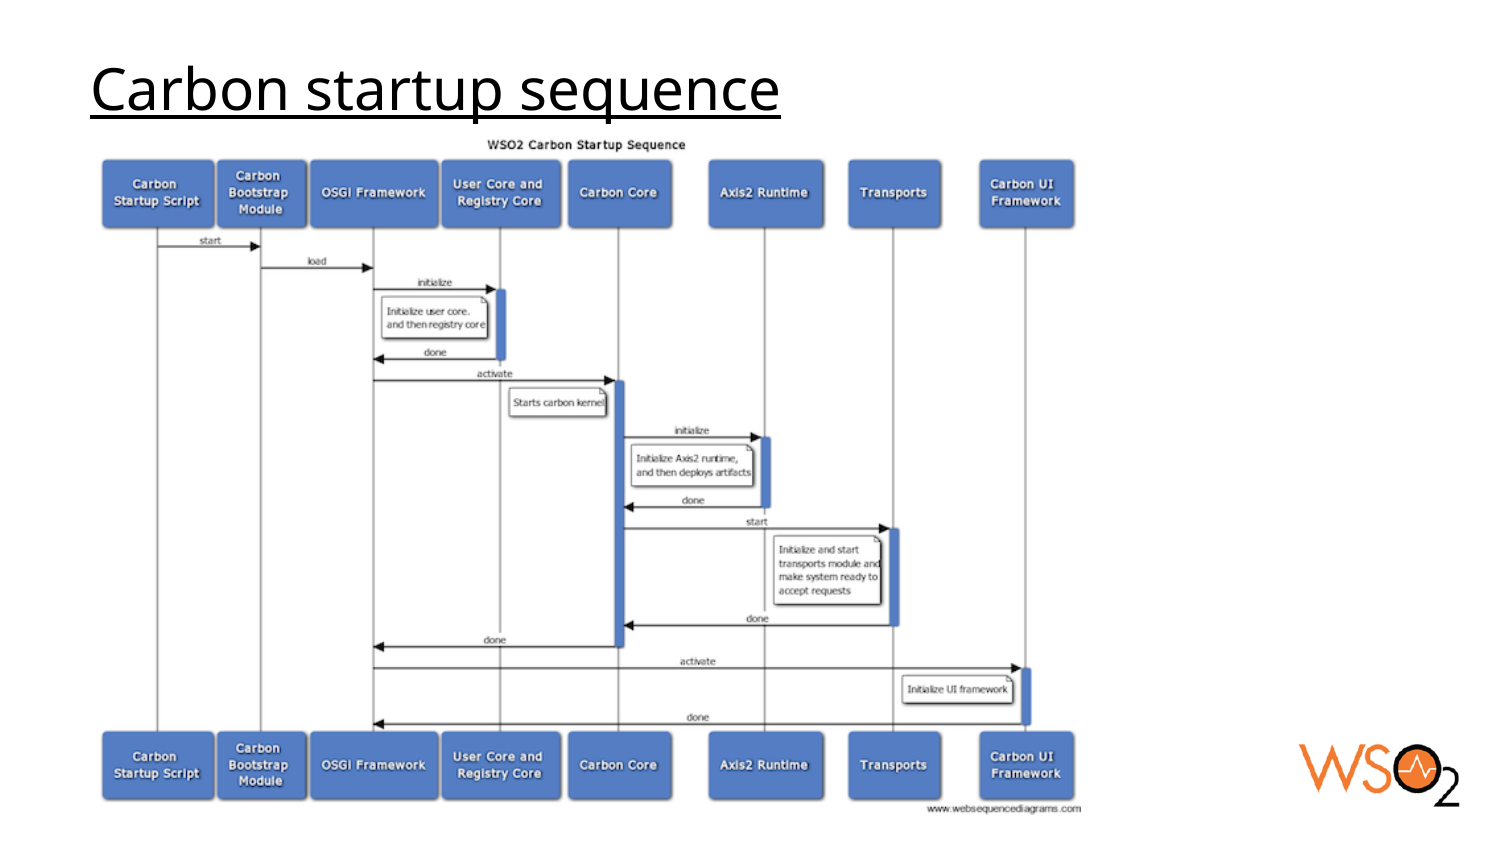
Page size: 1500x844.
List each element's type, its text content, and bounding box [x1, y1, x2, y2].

picture [1291, 735, 1467, 815]
picture [91, 127, 1081, 816]
title Carbon startup sequence [75, 41, 1425, 137]
